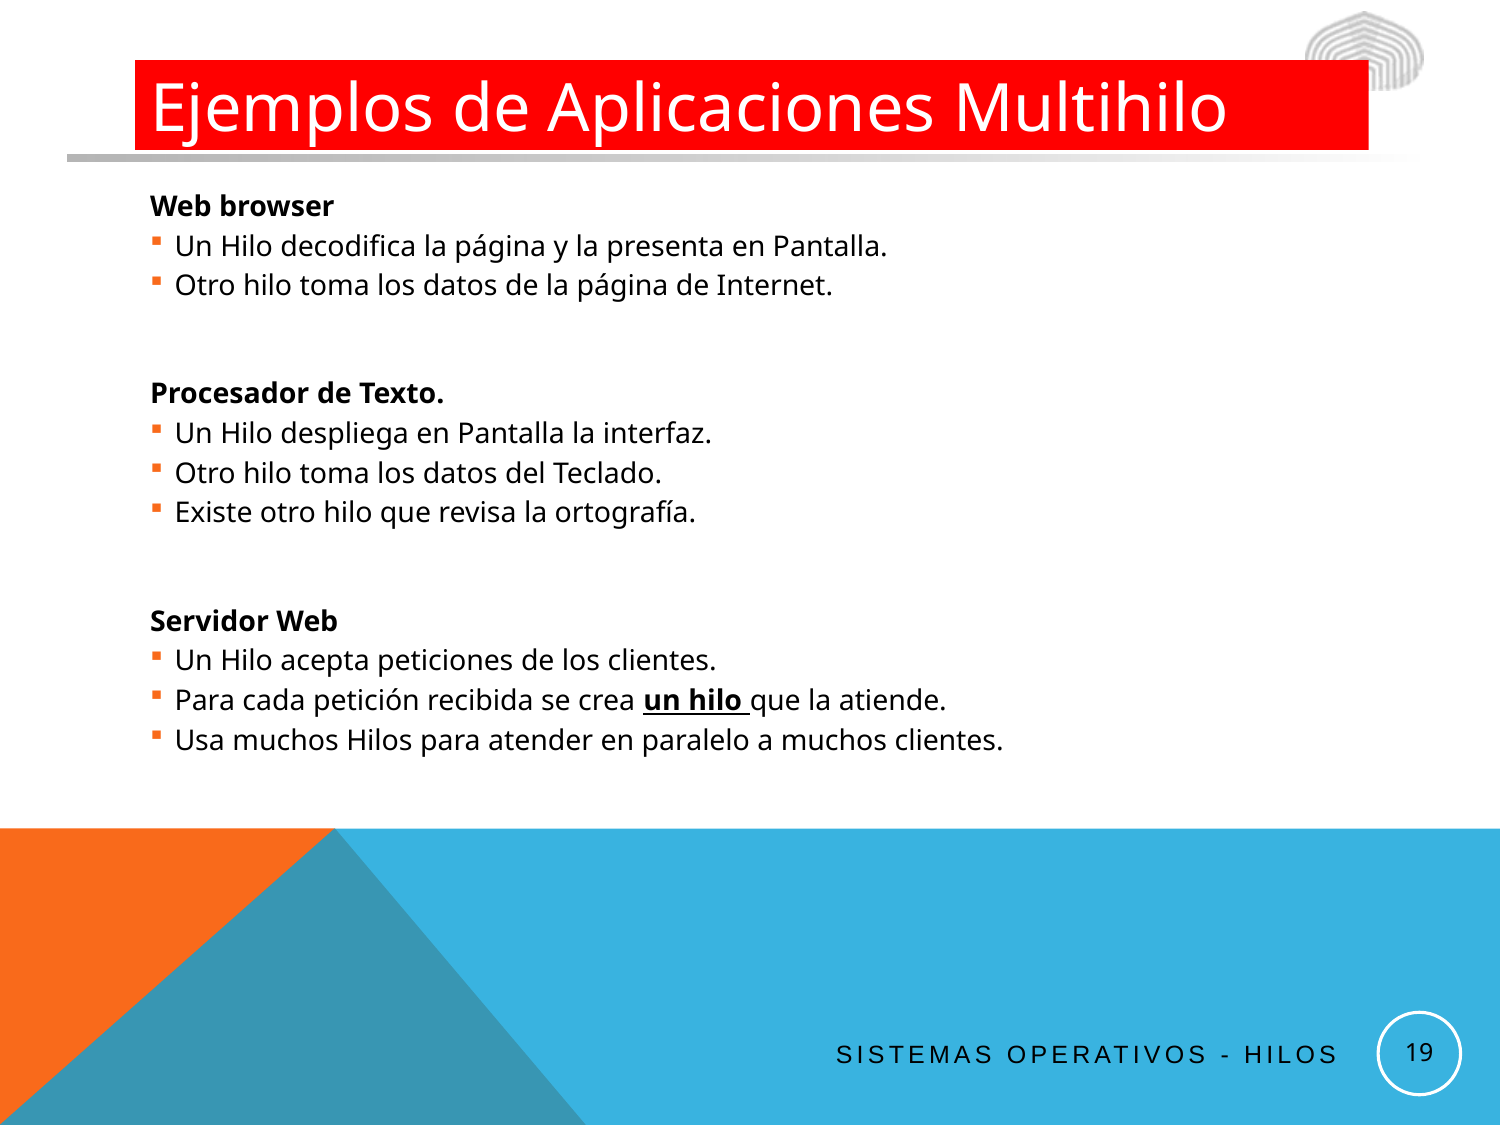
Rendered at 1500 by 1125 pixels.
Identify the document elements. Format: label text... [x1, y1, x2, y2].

picture [1305, 11, 1424, 91]
title Ejemplos de Aplicaciones Multihilo [135, 60, 1369, 150]
footer Sistemas Operativos - Hilos [577, 1031, 1352, 1076]
list Web browser Un Hilo decodifica la página y la presenta en Pantalla. Otro hilo toma los datos de la página de Internet. Procesador de Texto. Un Hilo despliega en Pantalla la interfaz. Otro hilo toma los datos del Teclado. Existe otro hilo que revisa la ortografía. Servidor Web Un Hilo acepta peticiones de los clientes. Para cada petición recibida se crea un hilo que la atiende. Usa muchos Hilos para atender en paralelo a muchos clientes. [135, 180, 1369, 768]
slide_number 19 [1376, 1010, 1463, 1097]
